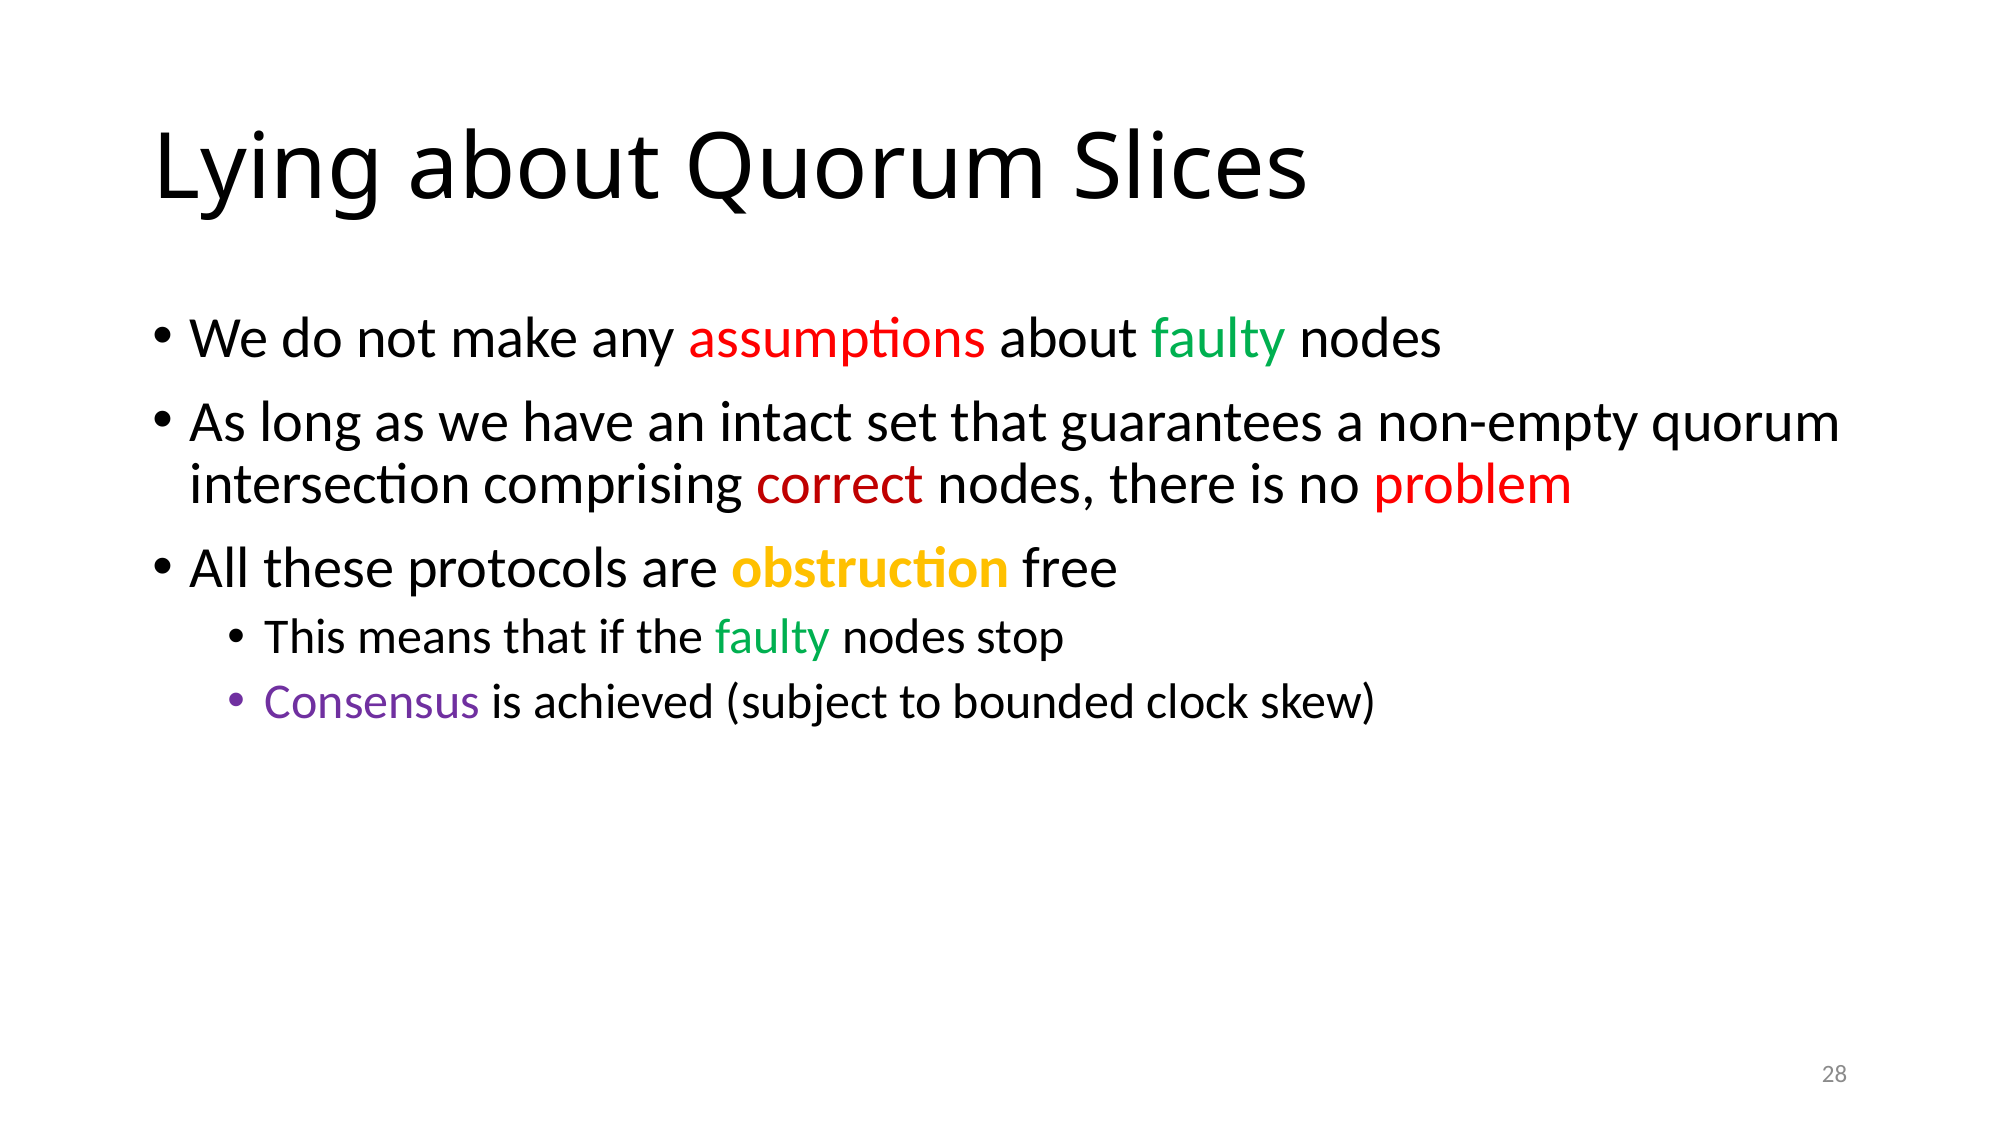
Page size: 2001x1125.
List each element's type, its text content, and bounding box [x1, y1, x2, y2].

list We do not make any assumptions about faulty nodes As long as we have an intact set that guarantees a non-empty quorum intersection comprising correct nodes, there is no problem All these protocols are obstruction free This means that if the faulty nodes stop Consensus is achieved (subject to bounded clock skew) [137, 299, 1863, 1014]
title Lying about Quorum Slices [137, 59, 1863, 278]
slide_number 28 [1412, 1042, 1863, 1103]
